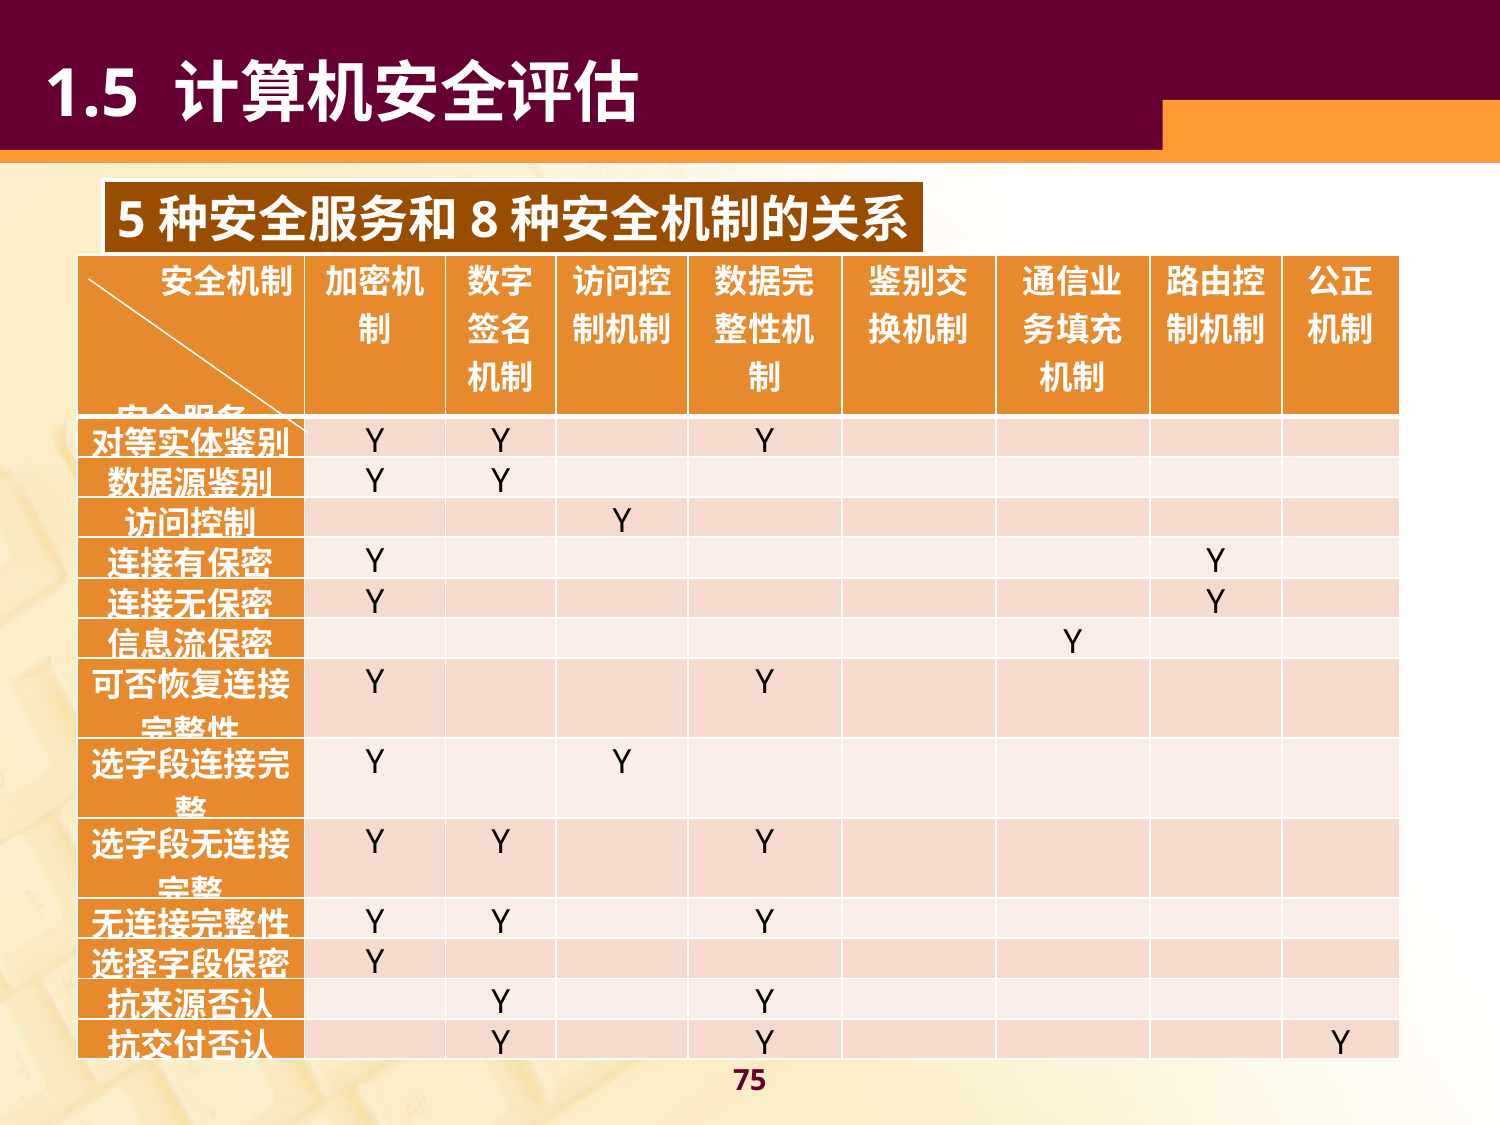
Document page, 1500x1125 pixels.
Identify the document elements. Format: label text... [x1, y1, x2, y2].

table_cell [997, 498, 1149, 536]
table_cell [1283, 619, 1399, 657]
table_cell Y [305, 458, 445, 496]
table_cell [843, 899, 995, 937]
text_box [29, 42, 1424, 157]
table_cell [1283, 659, 1399, 737]
table_cell [1151, 739, 1281, 817]
table_cell Y [305, 819, 445, 897]
table_cell [557, 899, 687, 937]
table_cell Y [305, 939, 445, 978]
table_cell [689, 498, 841, 536]
table_cell [557, 659, 687, 737]
table_cell [843, 538, 995, 577]
table_cell [689, 538, 841, 577]
table_cell [1151, 979, 1281, 1018]
table_cell [843, 1020, 995, 1058]
table_cell [997, 419, 1149, 456]
table_cell Y [689, 659, 841, 737]
table_cell 选择字段保密 [78, 939, 304, 978]
table_cell Y [689, 979, 841, 1018]
table_cell Y [305, 899, 445, 937]
table_cell [305, 498, 445, 536]
table_cell [843, 819, 995, 897]
table_cell 连接有保密 [78, 538, 304, 577]
table_cell [557, 538, 687, 577]
table_cell [1283, 498, 1399, 536]
table_cell [1283, 579, 1399, 617]
table_cell [446, 538, 555, 577]
text_box 5种安全服务和8种安全机制的关系 [101, 178, 928, 254]
table_cell Y [446, 819, 555, 897]
table_cell [843, 939, 995, 978]
table_cell 选字段连接完整 [78, 739, 304, 817]
table_cell [997, 579, 1149, 617]
table_header 公正机制 [1283, 256, 1399, 414]
table_cell [557, 458, 687, 496]
table_cell 数据源鉴别 [78, 458, 304, 496]
table_cell 连接无保密 [78, 579, 304, 617]
table_cell [689, 739, 841, 817]
table_cell [446, 579, 555, 617]
table_header 访问控制机制 [557, 256, 687, 414]
table_cell 访问控制 [78, 498, 304, 536]
table_cell [446, 619, 555, 657]
table_cell [843, 498, 995, 536]
table_cell [1151, 498, 1281, 536]
table_cell [1283, 939, 1399, 978]
table_cell [1151, 419, 1281, 456]
table_cell [843, 579, 995, 617]
table_cell [557, 979, 687, 1018]
table_cell Y [446, 419, 555, 456]
table_cell [1151, 819, 1281, 897]
table_cell Y [557, 498, 687, 536]
table_cell Y [1151, 579, 1281, 617]
table_cell [997, 659, 1149, 737]
table_cell 信息流保密 [78, 619, 304, 657]
table_cell [1283, 819, 1399, 897]
table_cell Y [689, 1020, 841, 1058]
table_header 安全机制 安全服务 [78, 256, 304, 414]
table_cell [843, 979, 995, 1018]
table_cell [997, 899, 1149, 937]
table_cell Y [446, 458, 555, 496]
table_cell [1283, 739, 1399, 817]
table_cell Y [557, 739, 687, 817]
table_cell [1151, 939, 1281, 978]
table_cell [843, 419, 995, 456]
table_header 路由控制机制 [1151, 256, 1281, 414]
table_cell [843, 619, 995, 657]
table_cell [446, 939, 555, 978]
table_cell Y [997, 619, 1149, 657]
table_cell 抗交付否认 [78, 1020, 304, 1058]
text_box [88, 278, 308, 433]
table_cell [997, 458, 1149, 496]
table_cell [689, 939, 841, 978]
table_cell [1283, 979, 1399, 1018]
table_cell Y [1283, 1020, 1399, 1058]
table_cell Y [689, 419, 841, 456]
table_cell 可否恢复连接完整性 [78, 659, 304, 737]
picture [0, 163, 1500, 1125]
table_cell [1151, 899, 1281, 937]
table_cell [997, 979, 1149, 1018]
table_cell [843, 739, 995, 817]
table_cell [997, 819, 1149, 897]
table_cell [557, 579, 687, 617]
table_header 数据完整性机制 [689, 256, 841, 414]
table_cell 抗来源否认 [78, 979, 304, 1018]
table_cell [1283, 458, 1399, 496]
table_cell [305, 619, 445, 657]
table_cell Y [446, 1020, 555, 1058]
table_cell [689, 579, 841, 617]
table_cell Y [446, 979, 555, 1018]
table_cell Y [305, 579, 445, 617]
table_cell Y [305, 538, 445, 577]
table_cell [997, 538, 1149, 577]
table_cell [997, 939, 1149, 978]
table_cell [557, 819, 687, 897]
table_cell [446, 659, 555, 737]
table_header 鉴别交换机制 [843, 256, 995, 414]
table_cell [689, 619, 841, 657]
table_cell [557, 939, 687, 978]
table_cell [1151, 659, 1281, 737]
table_cell [1283, 538, 1399, 577]
table_cell [843, 659, 995, 737]
table_cell [997, 739, 1149, 817]
table_cell Y [689, 819, 841, 897]
table_cell Y [446, 899, 555, 937]
table_cell 无连接完整性 [78, 899, 304, 937]
table_cell [557, 619, 687, 657]
table_cell [843, 458, 995, 496]
table_cell [305, 979, 445, 1018]
table_cell Y [305, 419, 445, 456]
table_cell [1151, 1020, 1281, 1058]
table_cell [997, 1020, 1149, 1058]
table_cell [689, 458, 841, 496]
table_cell [446, 498, 555, 536]
table_cell [446, 739, 555, 817]
table_header 加密机制 [305, 256, 445, 414]
table_cell [557, 419, 687, 456]
table_cell 对等实体鉴别 [78, 419, 304, 456]
table_cell Y [689, 899, 841, 937]
table_cell Y [1151, 538, 1281, 577]
table_cell [1283, 899, 1399, 937]
table_cell [305, 1020, 445, 1058]
table_cell 选字段无连接完整 [78, 819, 304, 897]
table_cell [1283, 419, 1399, 456]
table_header 数字签名机制 [446, 256, 555, 414]
table_cell [1151, 619, 1281, 657]
table_cell Y [305, 739, 445, 817]
table_cell [1151, 458, 1281, 496]
table_header 通信业务填充机制 [997, 256, 1149, 414]
table_cell [557, 1020, 687, 1058]
table_cell Y [305, 659, 445, 737]
